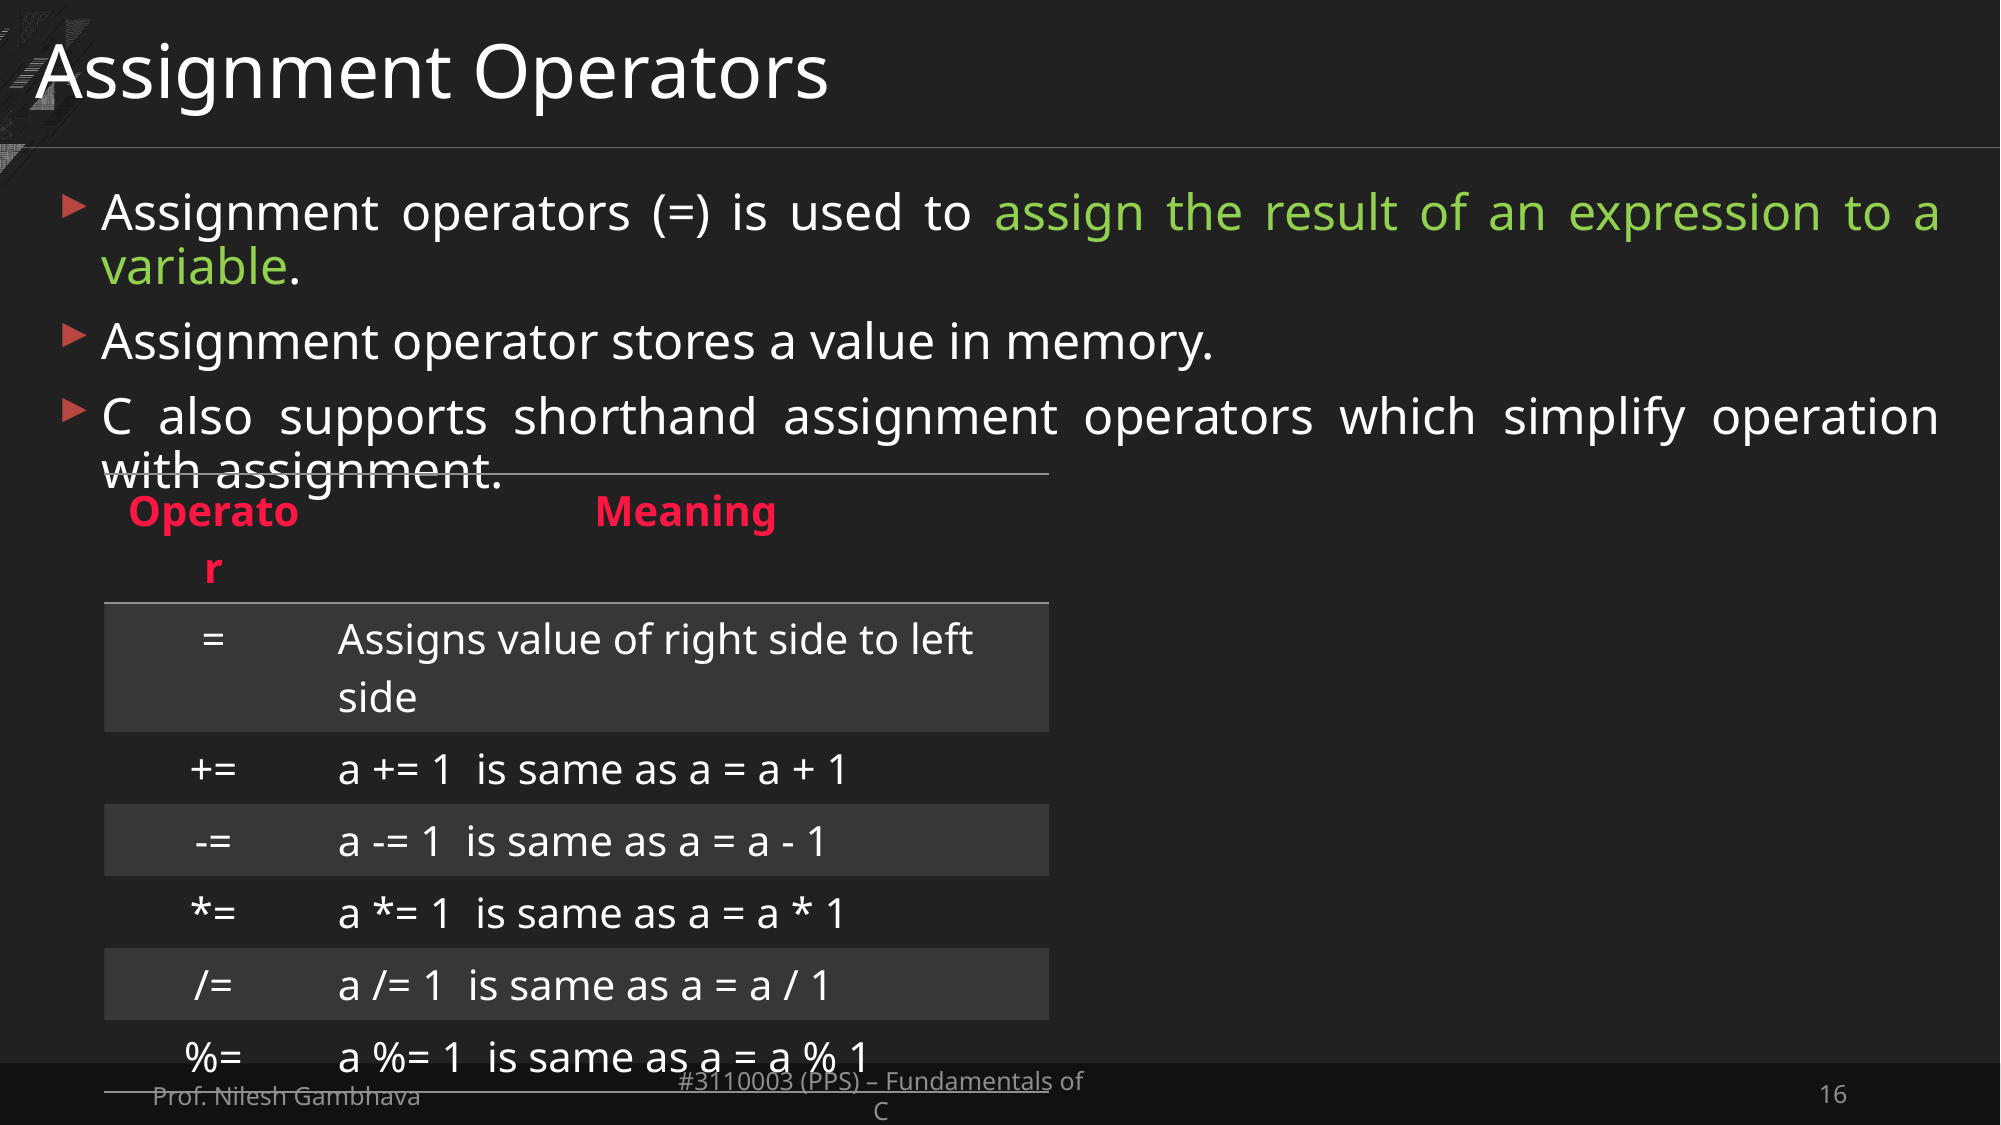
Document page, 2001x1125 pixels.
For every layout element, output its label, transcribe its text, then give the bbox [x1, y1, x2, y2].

table_header Meaning [323, 475, 1049, 602]
table_cell a %= 1 is same as a = a % 1 [323, 1020, 1049, 1091]
table_cell Assigns value of right side to left side [323, 604, 1049, 732]
table_cell += [104, 732, 323, 804]
table_cell %= [104, 1020, 323, 1091]
table_cell /= [104, 948, 323, 1020]
table_cell *= [104, 876, 323, 948]
title Assignment Operators [0, 0, 2000, 148]
table_cell -= [104, 804, 323, 876]
table_cell a *= 1 is same as a = a * 1 [323, 876, 1049, 948]
table_cell a /= 1 is same as a = a / 1 [323, 948, 1049, 1020]
table_cell a += 1 is same as a = a + 1 [323, 732, 1049, 804]
table_cell a -= 1 is same as a = a - 1 [323, 804, 1049, 876]
table_header Operator [104, 475, 323, 602]
table_cell = [104, 604, 323, 732]
list Assignment operators (=) is used to assign the result of an expression to a variable. Assignment operator stores a value in memory. C also supports shorthand assignment operators which simplify operation with assignment. [43, 180, 1957, 1037]
